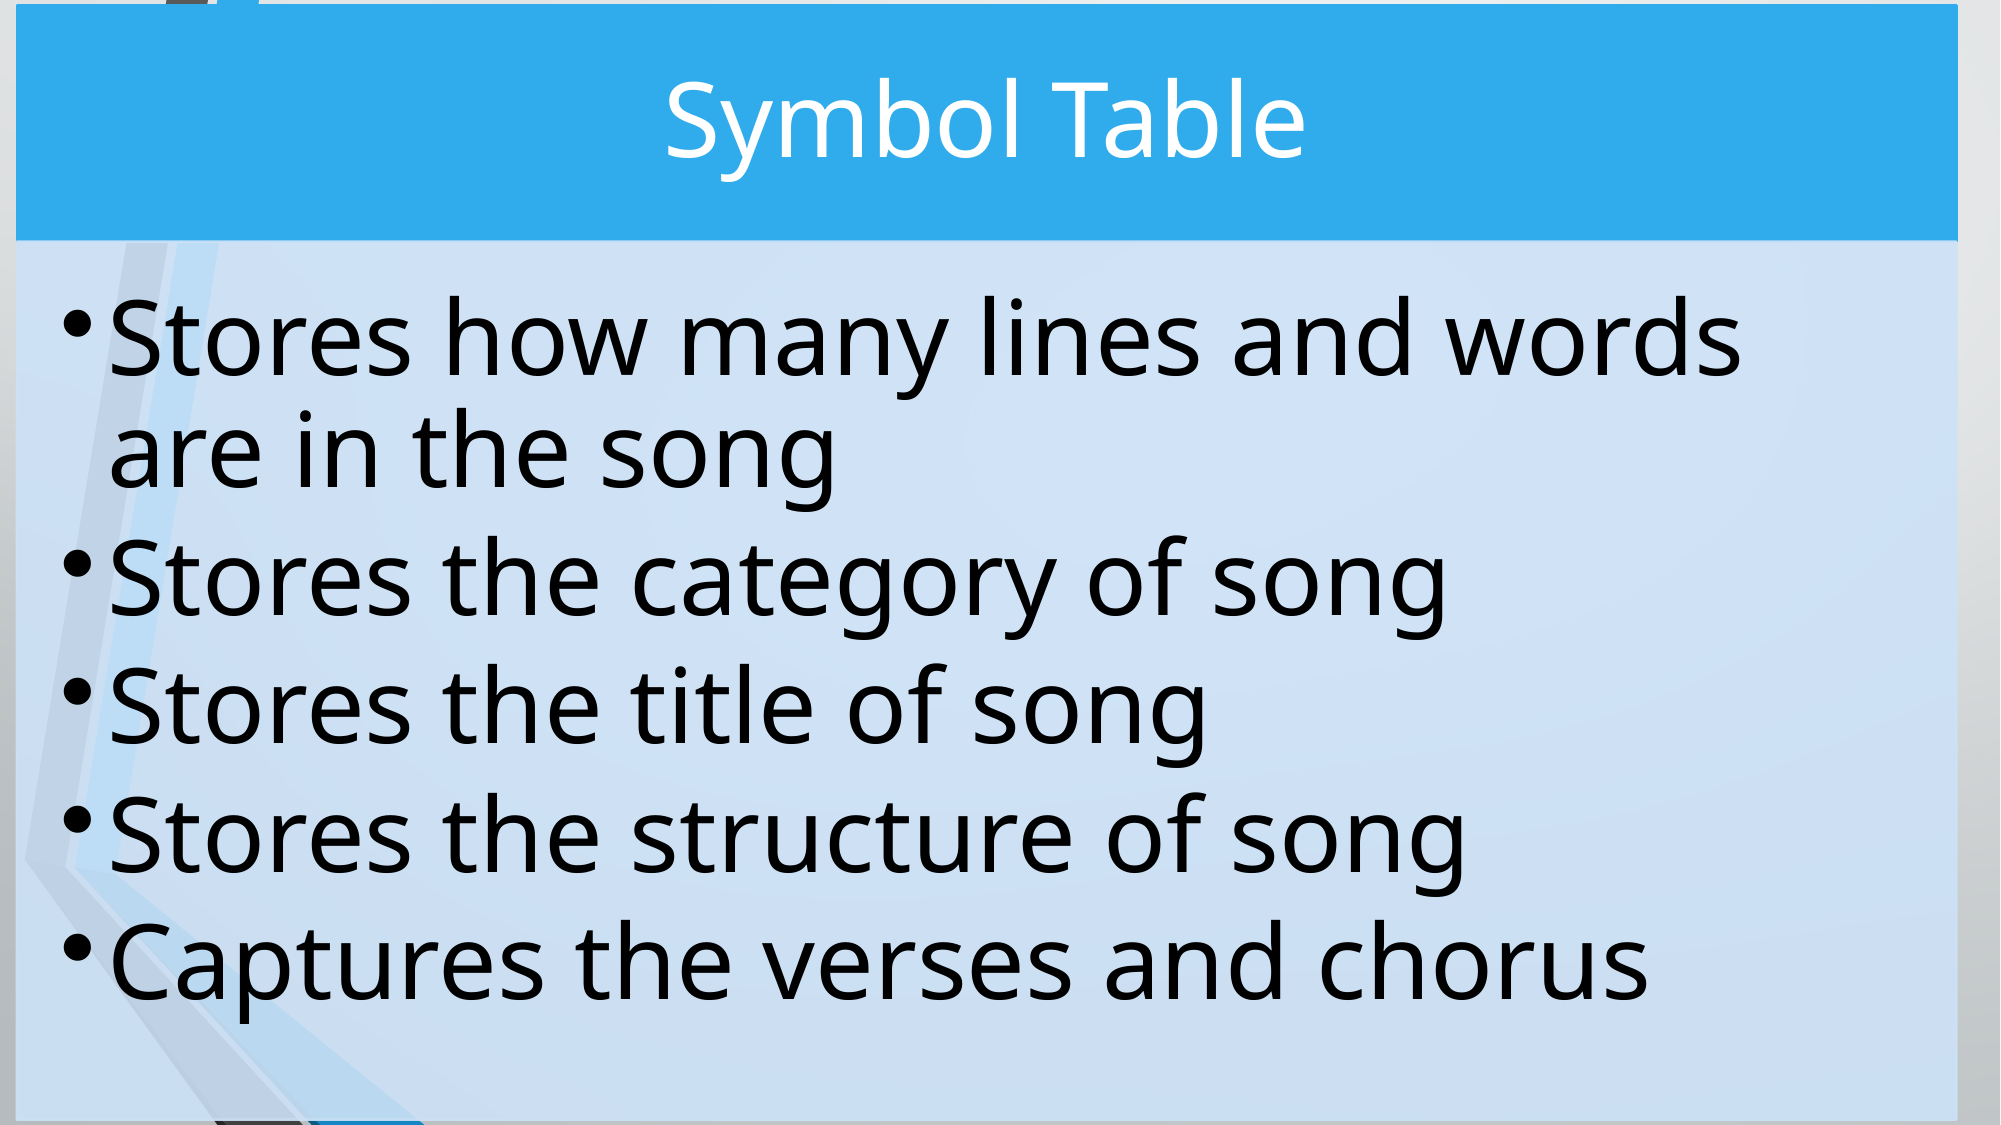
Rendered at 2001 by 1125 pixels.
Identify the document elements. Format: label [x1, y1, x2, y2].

text_box [16, 0, 1957, 1125]
